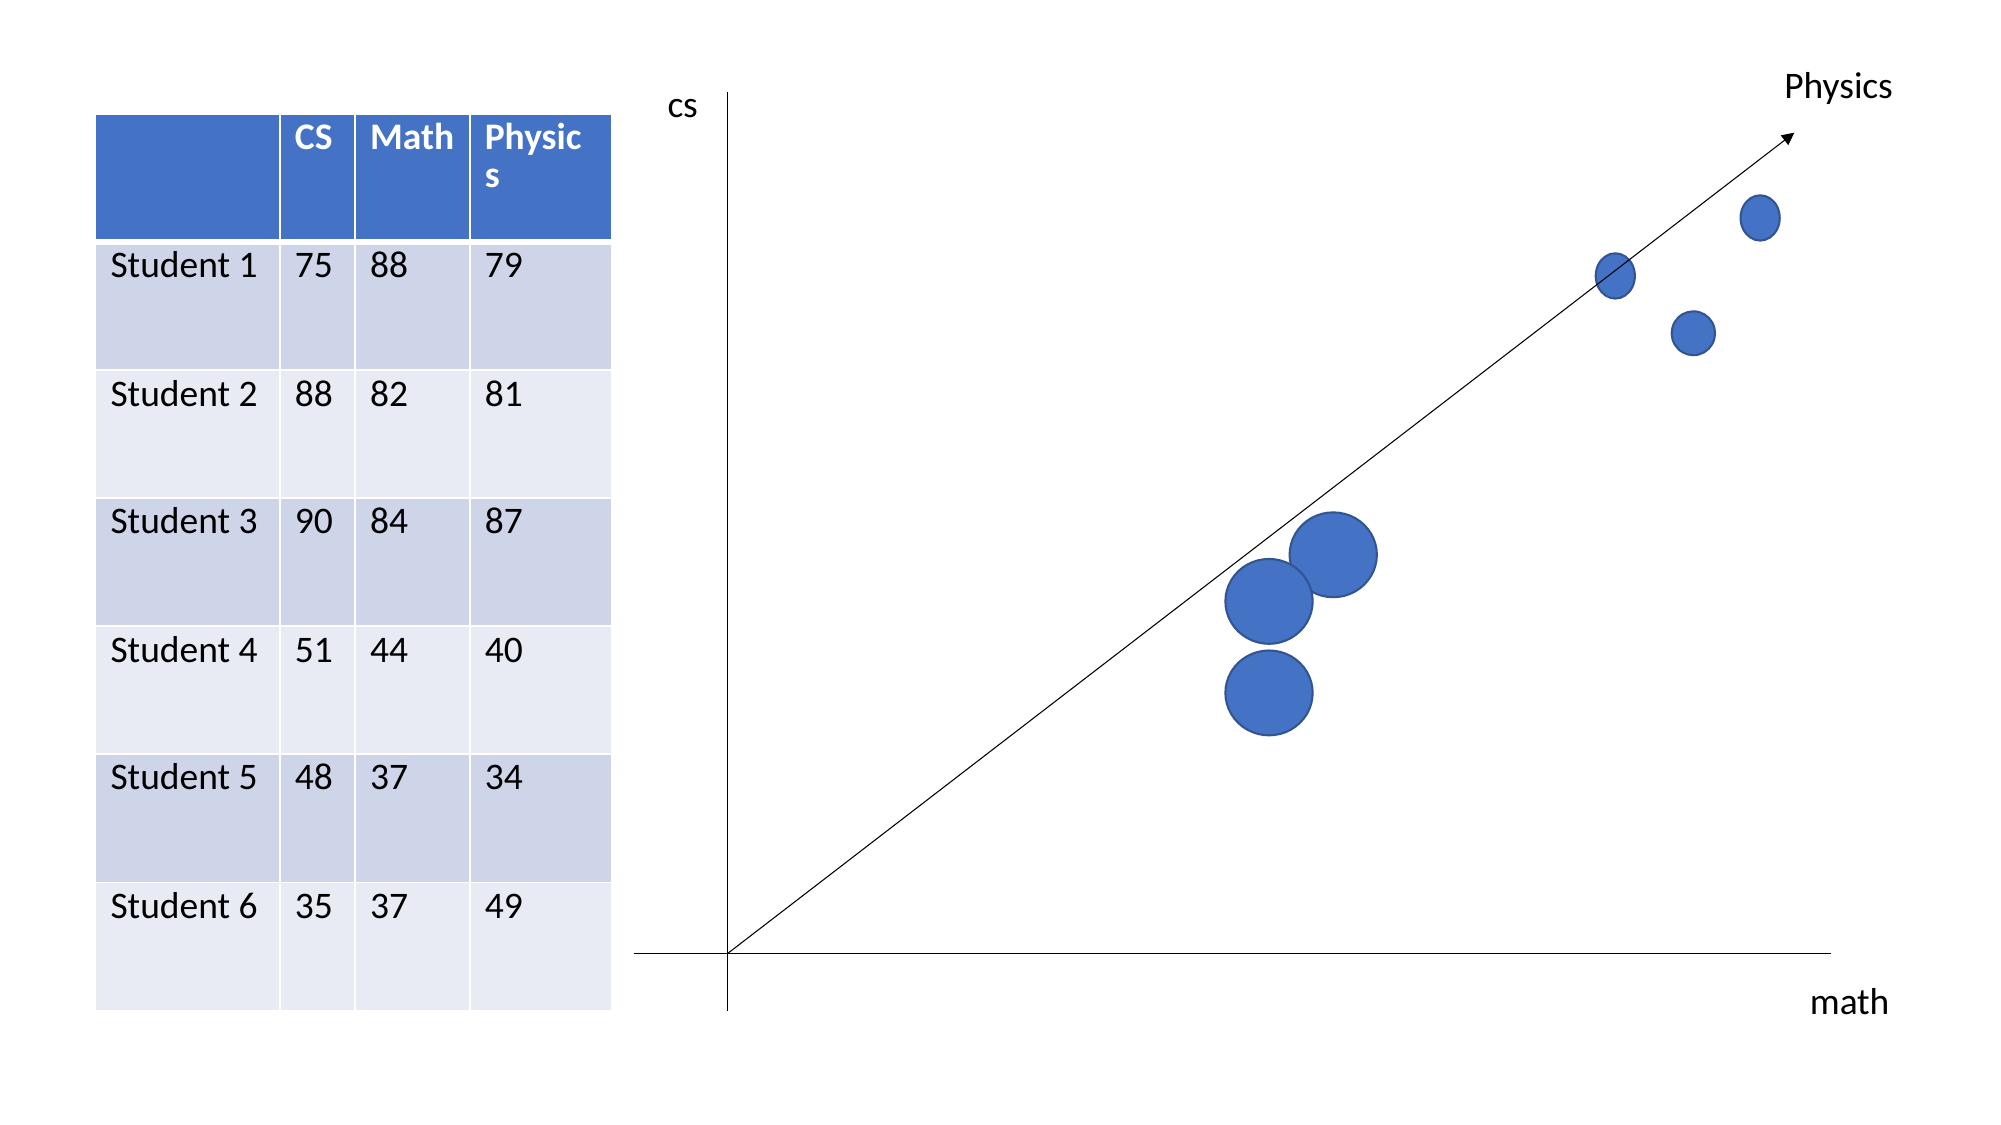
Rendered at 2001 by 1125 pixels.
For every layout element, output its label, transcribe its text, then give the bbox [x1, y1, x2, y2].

table_header [96, 115, 279, 239]
table_cell Student 1 [96, 245, 279, 369]
table_cell 40 [471, 627, 611, 753]
table_cell 88 [356, 245, 469, 369]
table_cell Student 6 [96, 883, 279, 1010]
table_cell 34 [471, 755, 611, 882]
table_cell Student 3 [96, 499, 279, 625]
table_header Math [356, 115, 469, 239]
table_cell 48 [281, 755, 354, 882]
table_cell 51 [281, 627, 354, 753]
table_cell 44 [356, 627, 469, 753]
table_header CS [281, 115, 354, 239]
table_header Physics [471, 115, 611, 239]
table_cell 37 [356, 883, 469, 1010]
table_cell Student 5 [96, 755, 279, 882]
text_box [727, 132, 1795, 954]
table_cell 82 [356, 371, 469, 497]
table_cell 37 [356, 755, 469, 882]
table_cell 87 [471, 499, 611, 625]
text_box Physics [1769, 53, 1909, 114]
table_cell 35 [281, 883, 354, 1010]
table_cell 84 [356, 499, 469, 625]
table_cell 79 [471, 245, 611, 369]
table_cell 81 [471, 371, 611, 497]
table_cell 49 [471, 883, 611, 1010]
table_cell Student 2 [96, 371, 279, 497]
table_cell 75 [281, 245, 354, 369]
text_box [633, 72, 1906, 1030]
table_cell Student 4 [96, 627, 279, 753]
table_cell 88 [281, 371, 354, 497]
table_cell 90 [281, 499, 354, 625]
